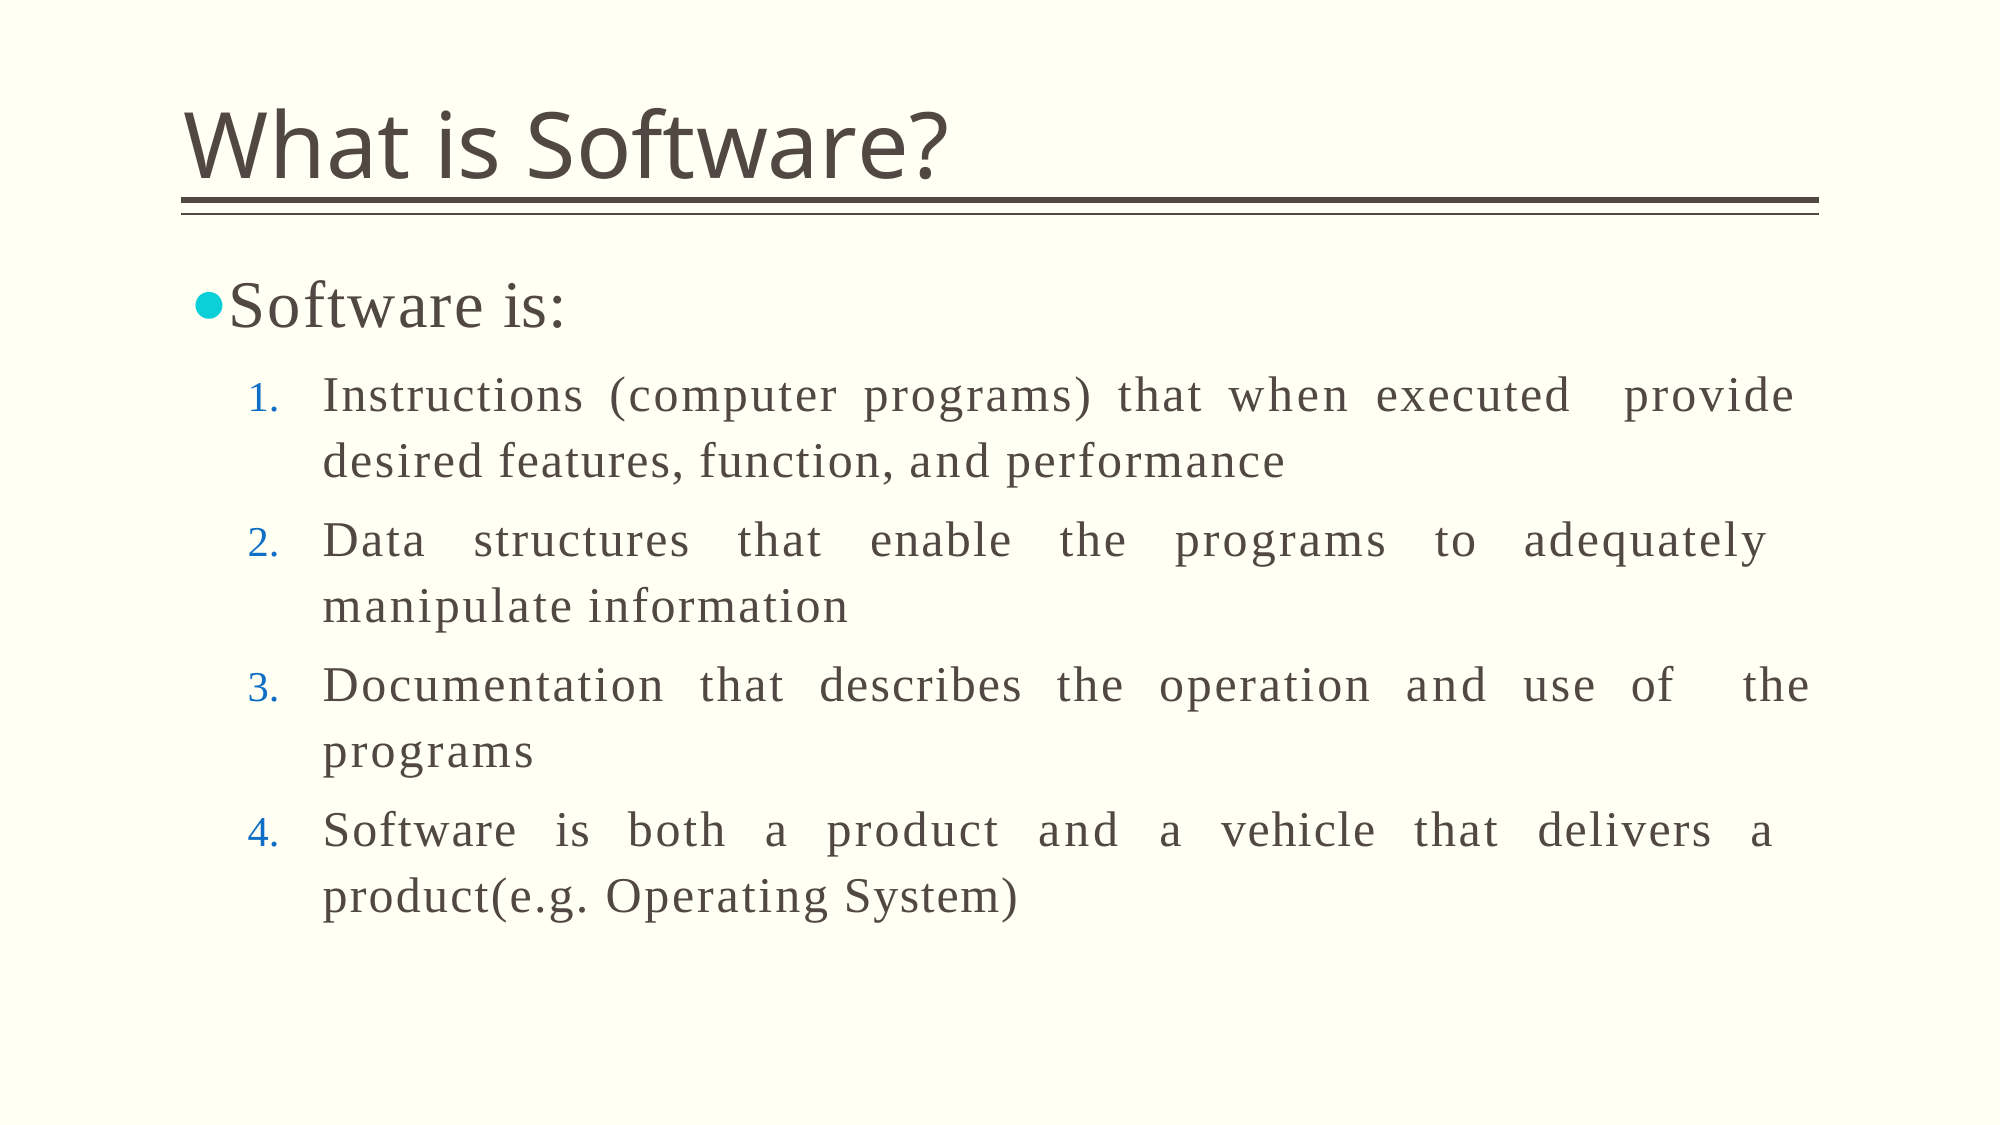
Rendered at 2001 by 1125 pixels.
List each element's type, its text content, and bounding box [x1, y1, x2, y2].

list Software is: Instructions (computer programs) that when executed provide desired features, function, and performance Data structures that enable the programs to adequately manipulate information Documentation that describes the operation and use of the programs Software is both a product and a vehicle that delivers a product(e.g. Operating System) [181, 262, 1819, 1013]
title What is Software? [183, 18, 1534, 206]
